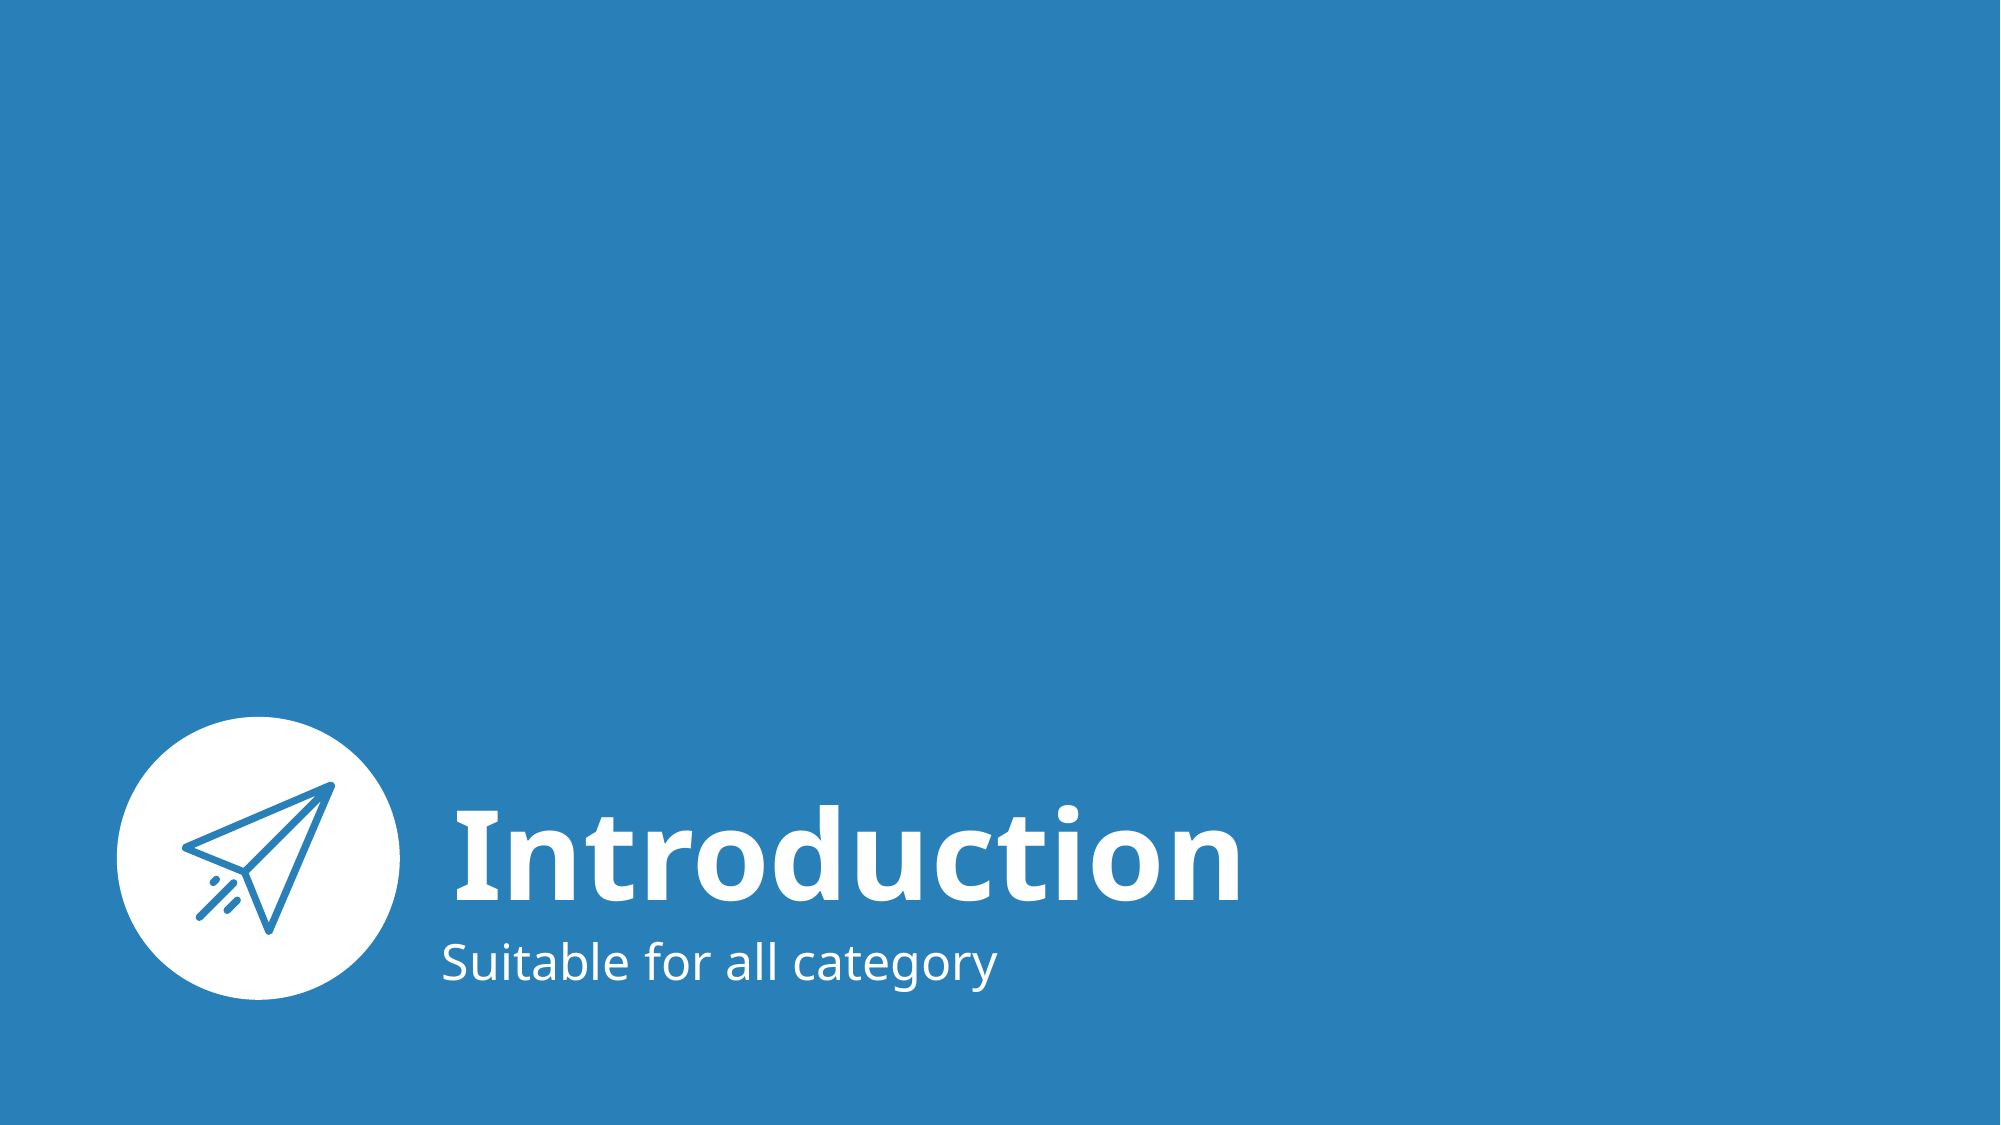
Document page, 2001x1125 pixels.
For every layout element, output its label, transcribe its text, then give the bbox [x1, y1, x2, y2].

text_box Suitable for all category [427, 893, 1302, 999]
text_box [116, 716, 400, 1000]
text_box Introduction [438, 768, 1264, 893]
